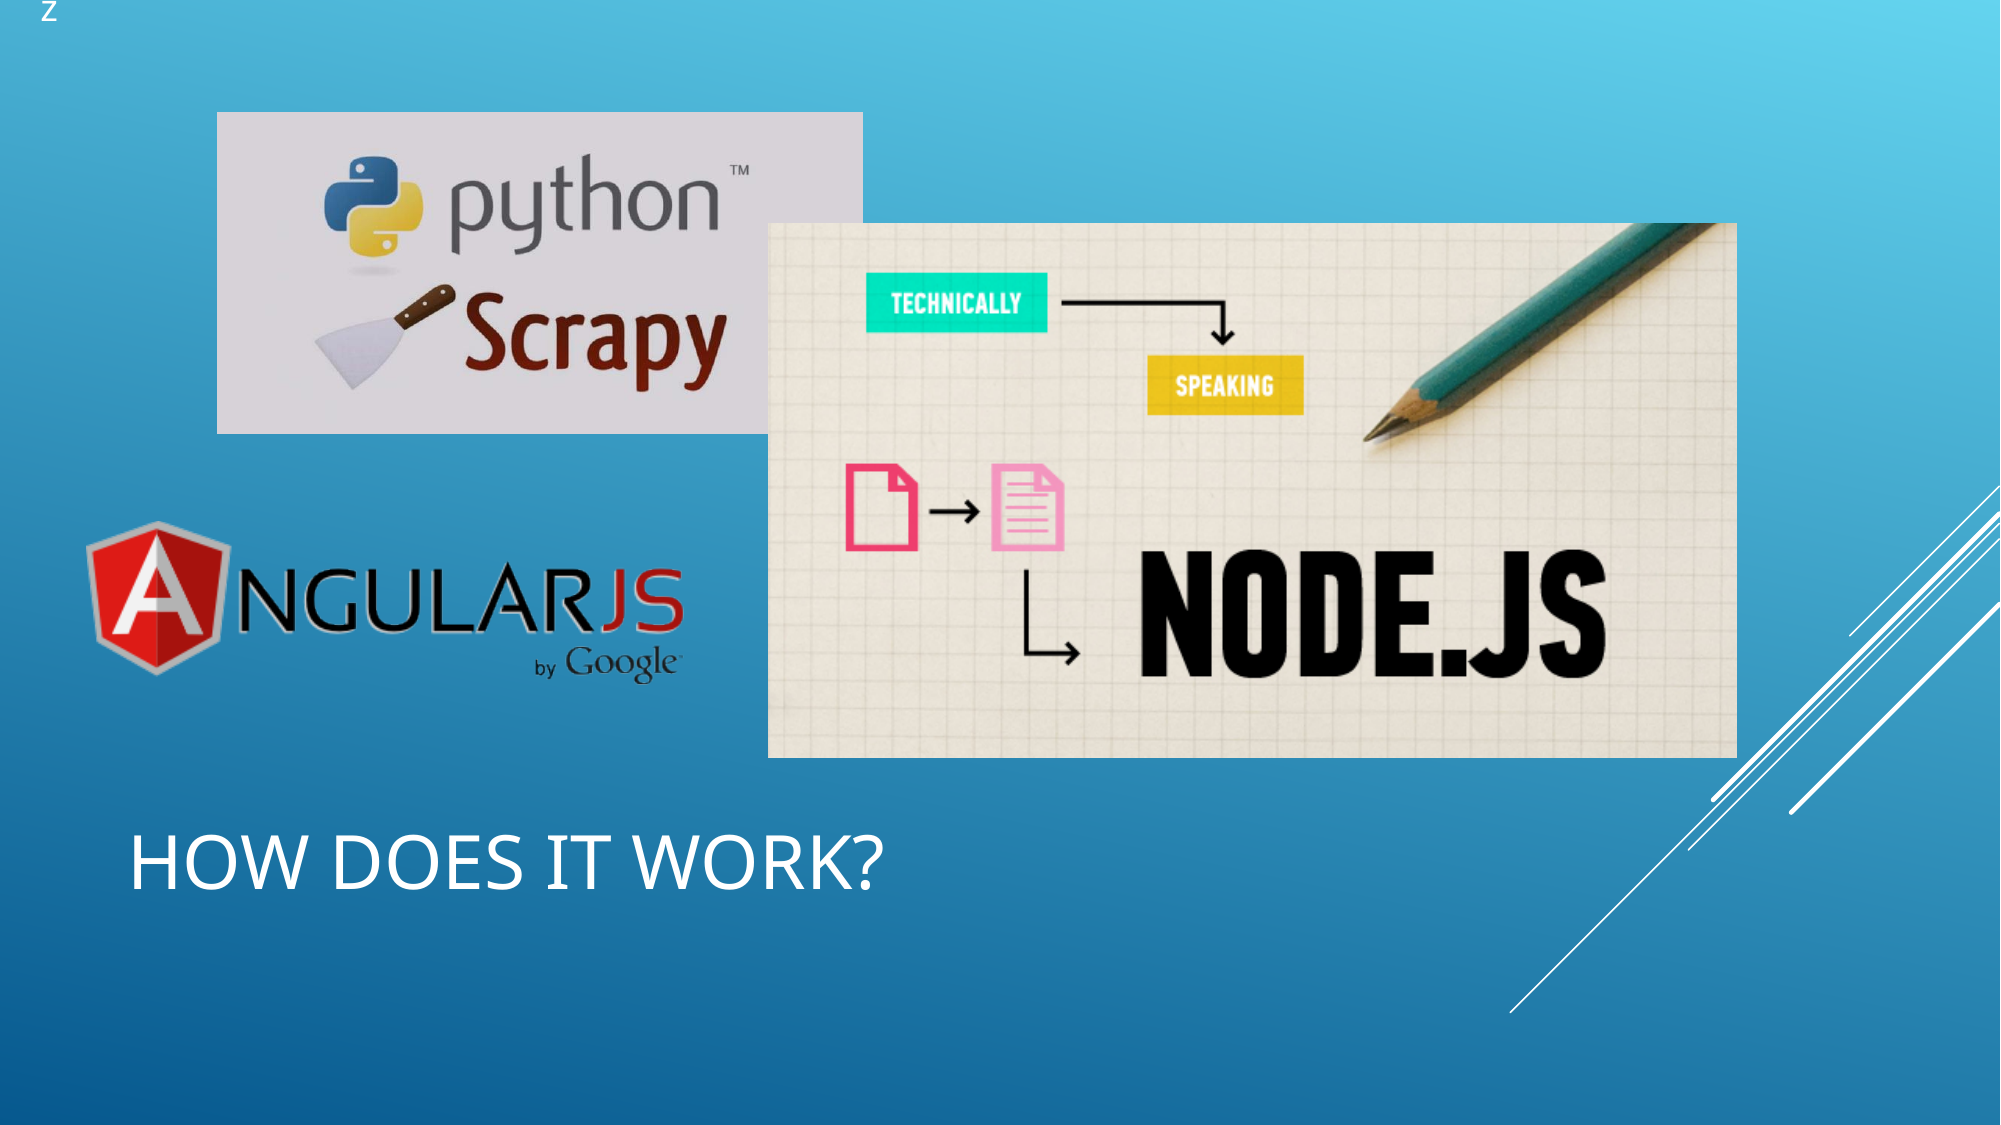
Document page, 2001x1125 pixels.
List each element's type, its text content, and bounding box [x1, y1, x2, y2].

title HOW DOES iT WoRK? [112, 736, 1513, 984]
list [217, 112, 863, 434]
picture [86, 521, 685, 691]
text_box z [25, 0, 76, 27]
picture [768, 223, 1737, 759]
